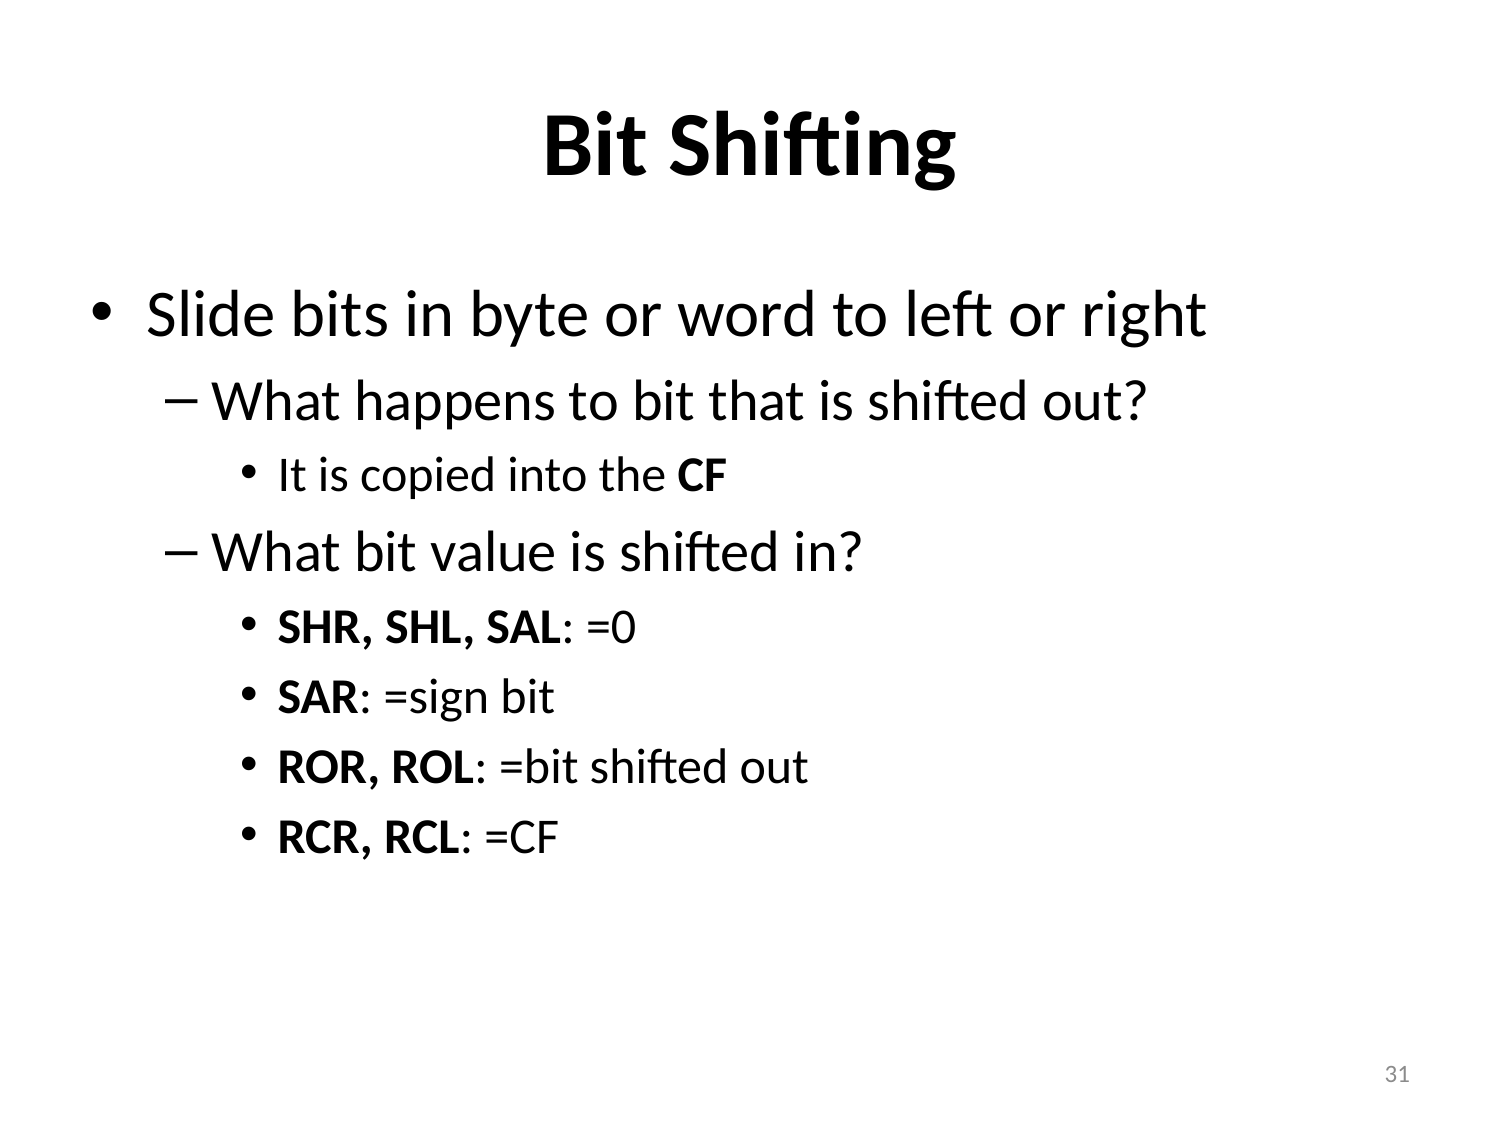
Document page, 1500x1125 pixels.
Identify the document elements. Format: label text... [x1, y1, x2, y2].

slide_number 31 [1074, 1042, 1425, 1103]
title Bit Shifting [75, 45, 1425, 233]
list Slide bits in byte or word to left or right What happens to bit that is shifted out? It is copied into the CF What bit value is shifted in? SHR, SHL, SAL: =0 SAR: =sign bit ROR, ROL: =bit shifted out RCR, RCL: =CF [75, 262, 1425, 1005]
